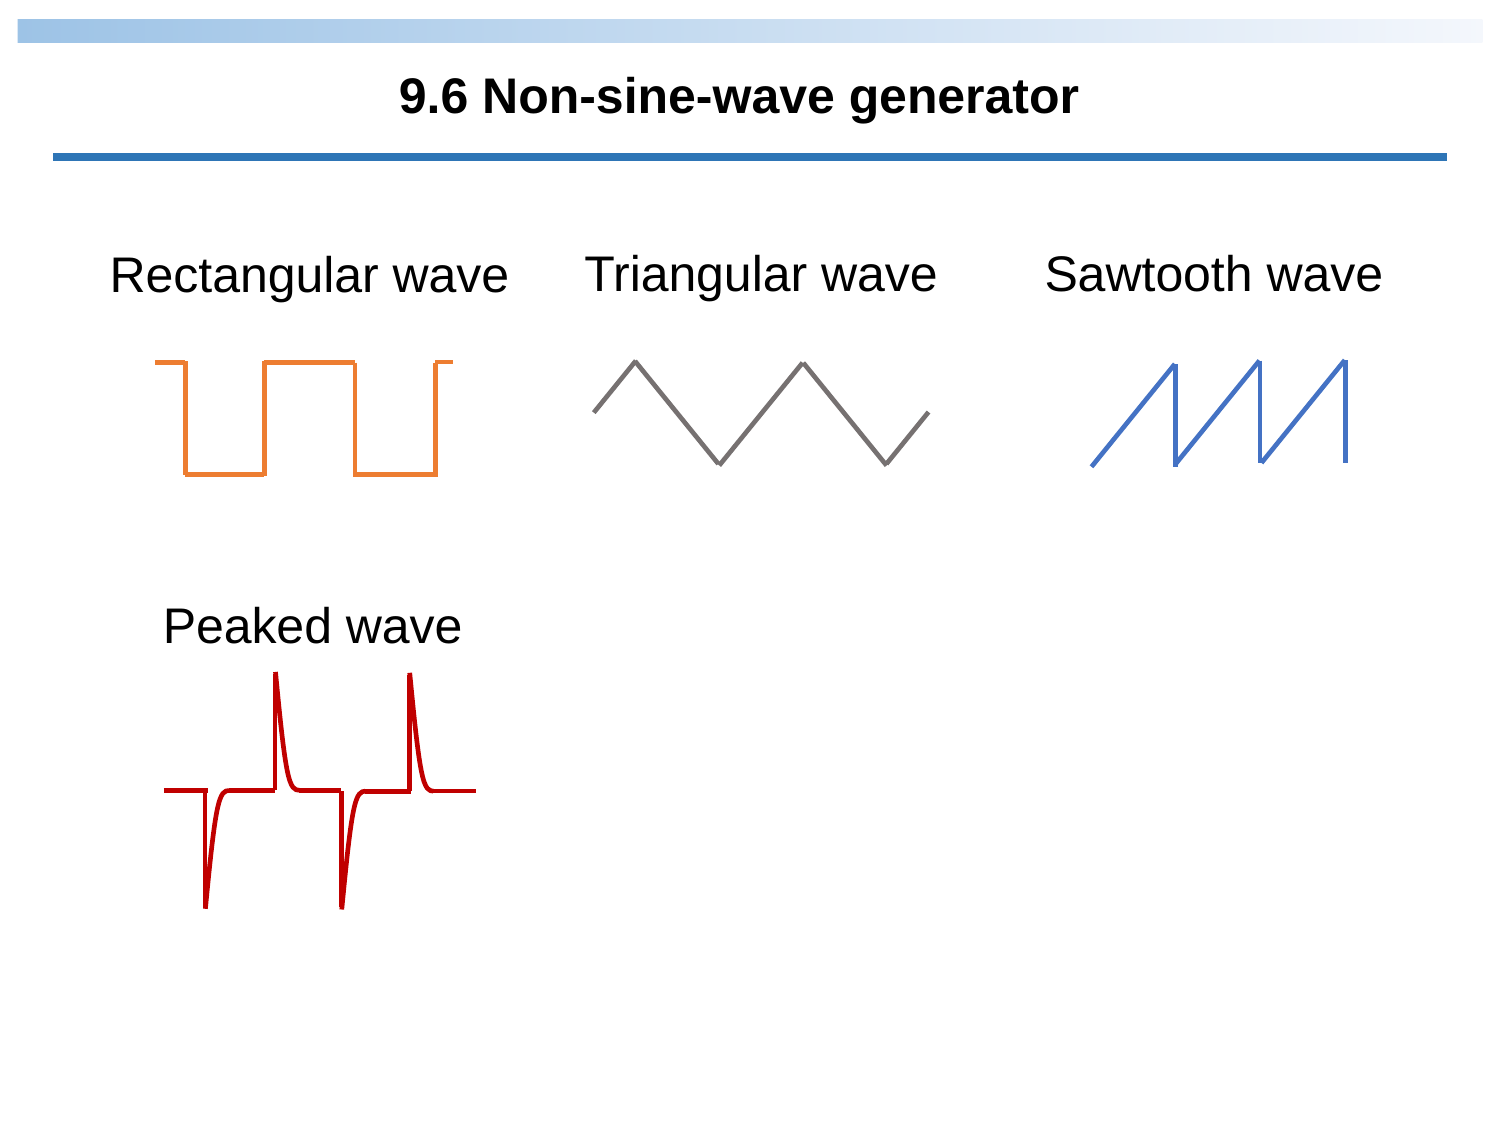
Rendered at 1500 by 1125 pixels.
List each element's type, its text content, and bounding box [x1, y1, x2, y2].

text_box Sawtooth wave [986, 234, 1441, 309]
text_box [155, 361, 454, 477]
text_box 9.6 Non-sine-wave generator [79, 56, 1400, 132]
text_box Triangular wave [534, 234, 989, 310]
text_box Rectangular wave [87, 234, 532, 310]
text_box [52, 152, 1448, 162]
text_box Peaked wave [135, 586, 491, 661]
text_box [593, 360, 929, 466]
text_box [17, 18, 1483, 44]
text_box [163, 671, 476, 910]
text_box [1091, 360, 1346, 467]
